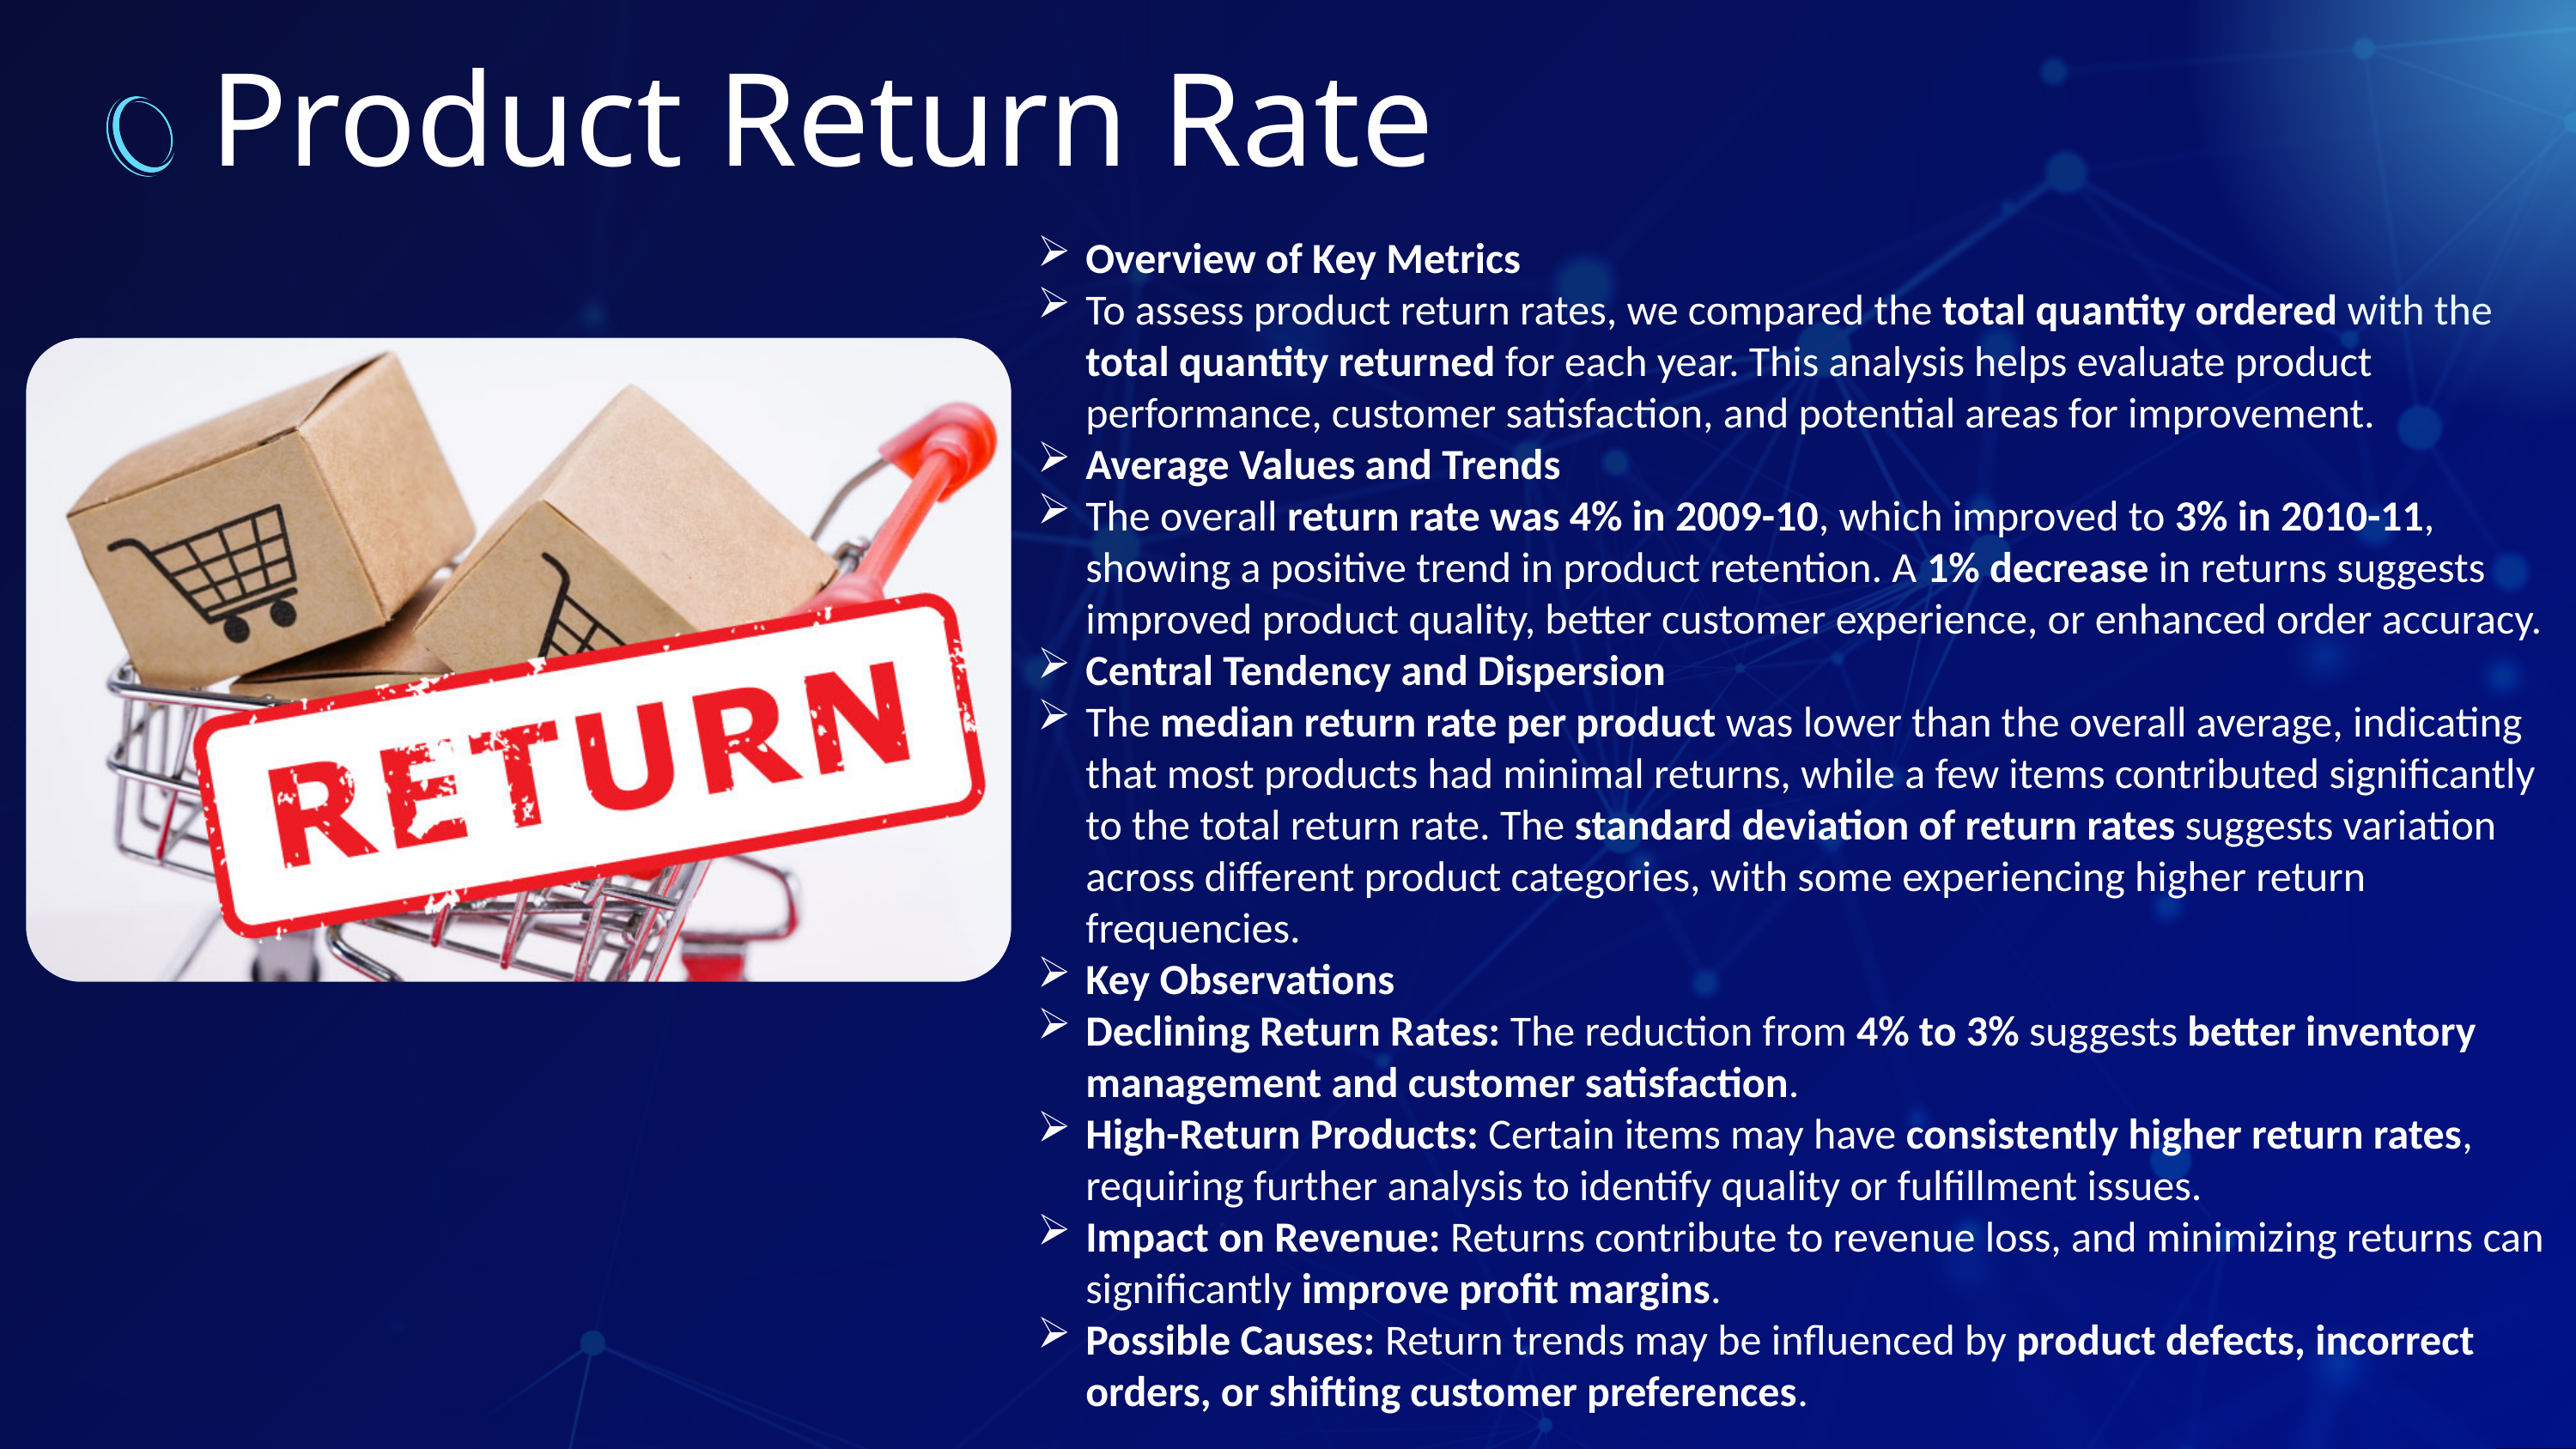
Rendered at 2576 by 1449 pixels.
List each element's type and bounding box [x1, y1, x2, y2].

picture [26, 337, 1012, 982]
text_box [0, 0, 2576, 1449]
